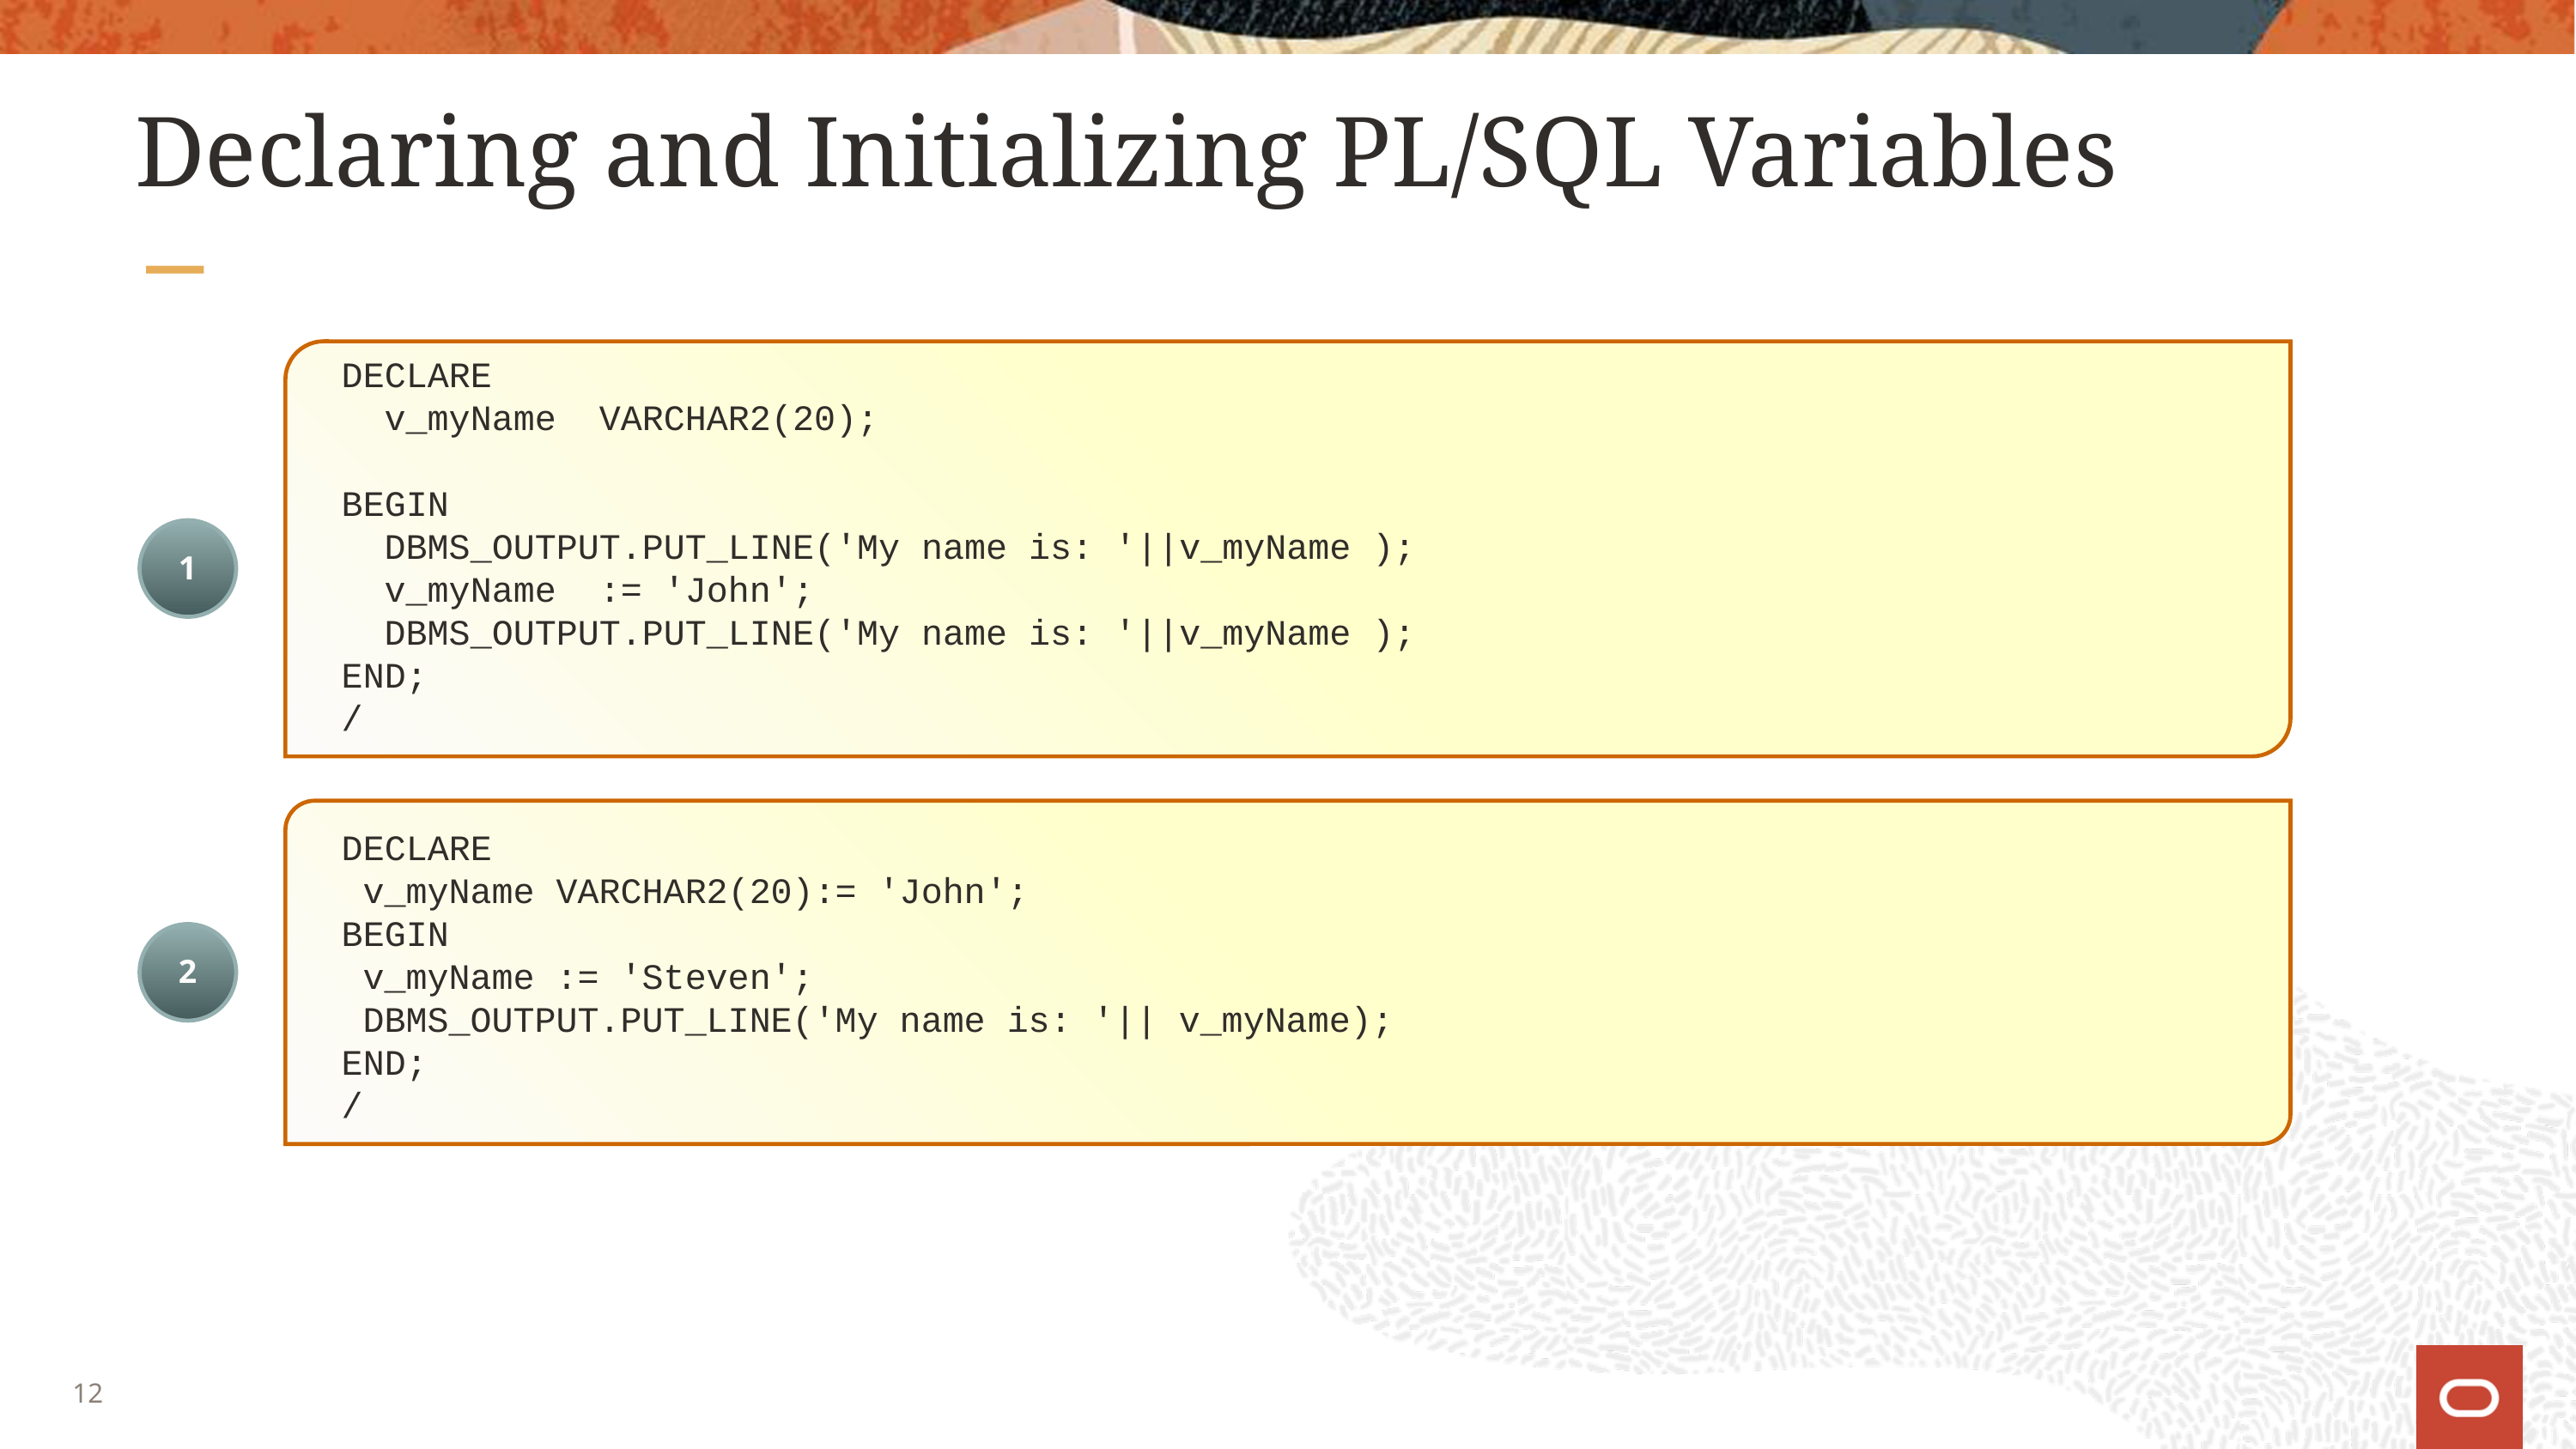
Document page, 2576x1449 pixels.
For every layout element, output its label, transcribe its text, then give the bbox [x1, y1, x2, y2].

text_box DECLARE v_myName VARCHAR2(20); BEGIN DBMS_OUTPUT.PUT_LINE('My name is: '||v_myName ); v_myName := 'John'; DBMS_OUTPUT.PUT_LINE('My name is: '||v_myName ); END; / [321, 380, 1549, 710]
text_box [285, 800, 2291, 1144]
text_box 1 [139, 520, 237, 617]
text_box 2 [139, 924, 237, 1021]
picture [0, 0, 2576, 54]
title Declaring and Initializing PL/SQL Variables [131, 86, 2445, 252]
text_box [285, 341, 2291, 757]
text_box DECLARE v_myName VARCHAR2(20):= 'John'; BEGIN v_myName := 'Steven'; DBMS_OUTPUT.PUT_LINE('My name is: '|| v_myName); END; / [322, 827, 1893, 1123]
picture [2416, 1345, 2523, 1449]
